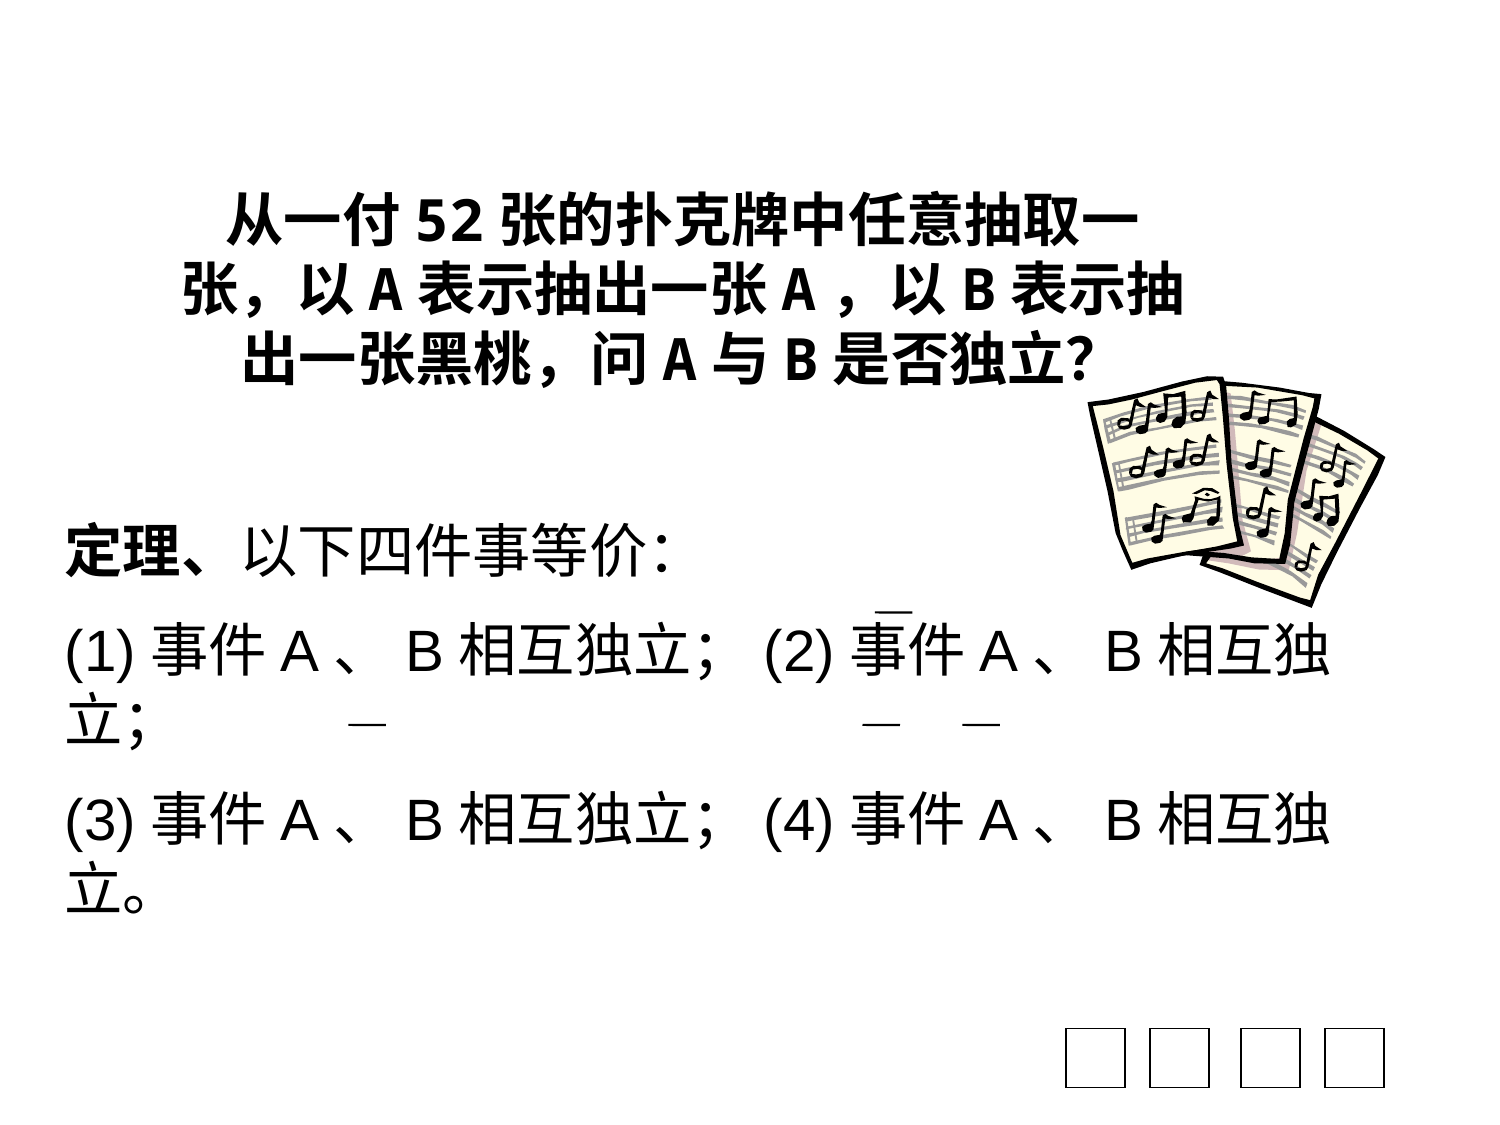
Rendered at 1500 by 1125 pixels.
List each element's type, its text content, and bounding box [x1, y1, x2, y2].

text_box [1065, 1028, 1126, 1088]
text_box [1325, 1028, 1385, 1088]
text_box [1149, 1028, 1210, 1088]
text_box 定理、以下四件事等价： (1)事件A、B相互独立；(2)事件A、B相互独立； (3)事件A、B相互独立；(4)事件A、B相互独立。 [50, 506, 1350, 930]
text_box [1240, 1028, 1300, 1088]
picture [1087, 374, 1388, 611]
text_box 从一付52张的扑克牌中任意抽取一张，以A表示抽出一张A，以B表示抽出一张黑桃，问A与B是否独立？ [162, 175, 1203, 400]
